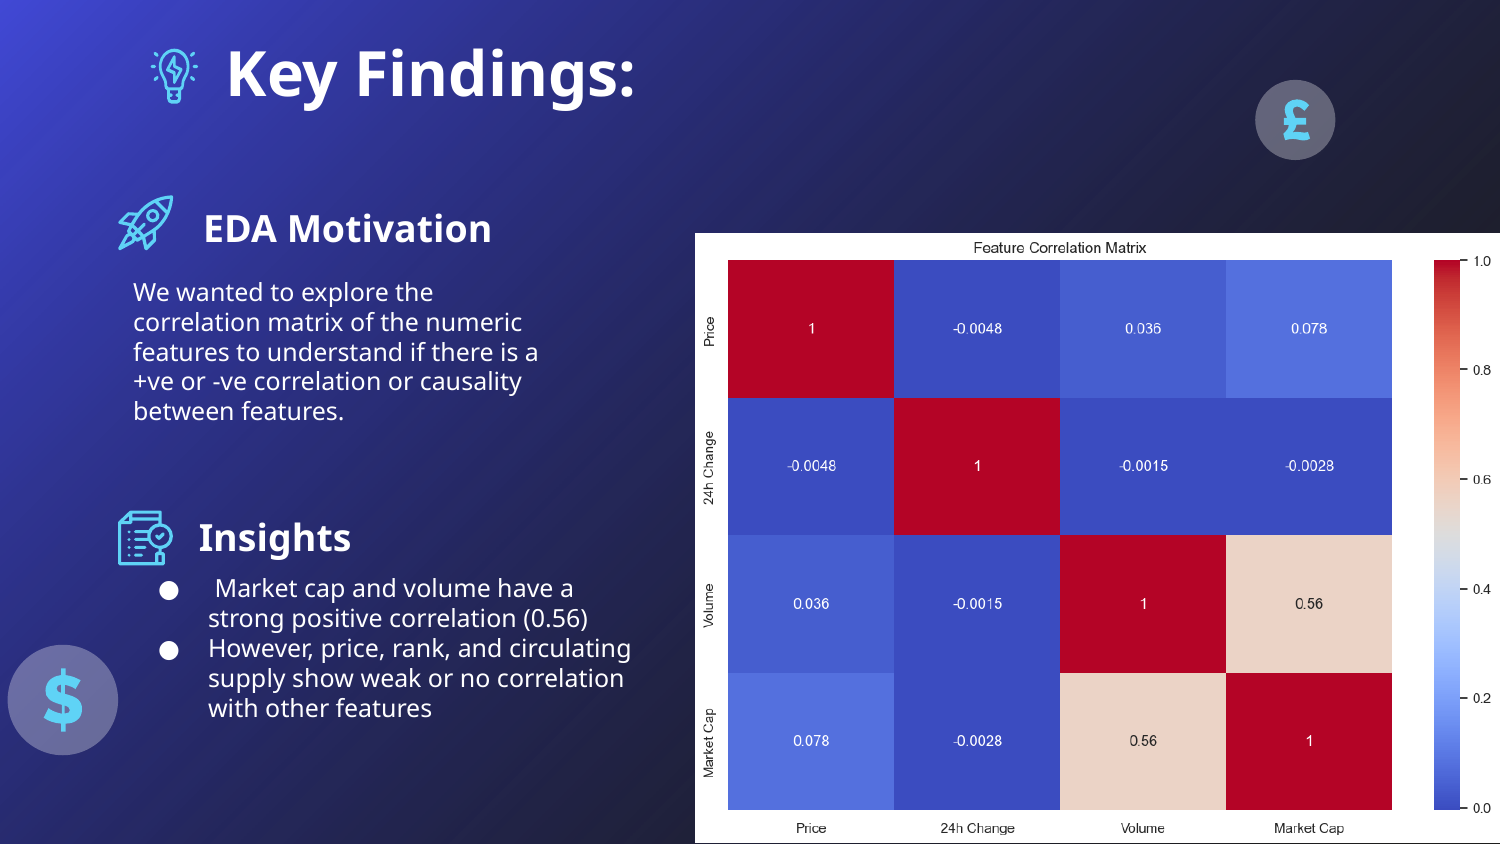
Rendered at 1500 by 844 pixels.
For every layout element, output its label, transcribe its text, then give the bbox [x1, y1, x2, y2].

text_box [1254, 79, 1336, 161]
subtitle Market cap and volume have a strong positive correlation (0.56) However, price, rank, and circulating supply show weak or no correlation with other features [118, 557, 650, 844]
picture [0, 0, 1500, 844]
subtitle We wanted to explore the correlation matrix of the numeric features to understand if there is a +ve or -ve correlation or causality between features. [118, 261, 580, 432]
title Key Findings: [7, 644, 118, 756]
title Key Findings: [210, 18, 845, 113]
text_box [150, 48, 199, 104]
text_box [117, 510, 174, 566]
subtitle EDA Motivation [188, 170, 650, 265]
subtitle Insights [183, 479, 645, 557]
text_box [117, 195, 174, 251]
